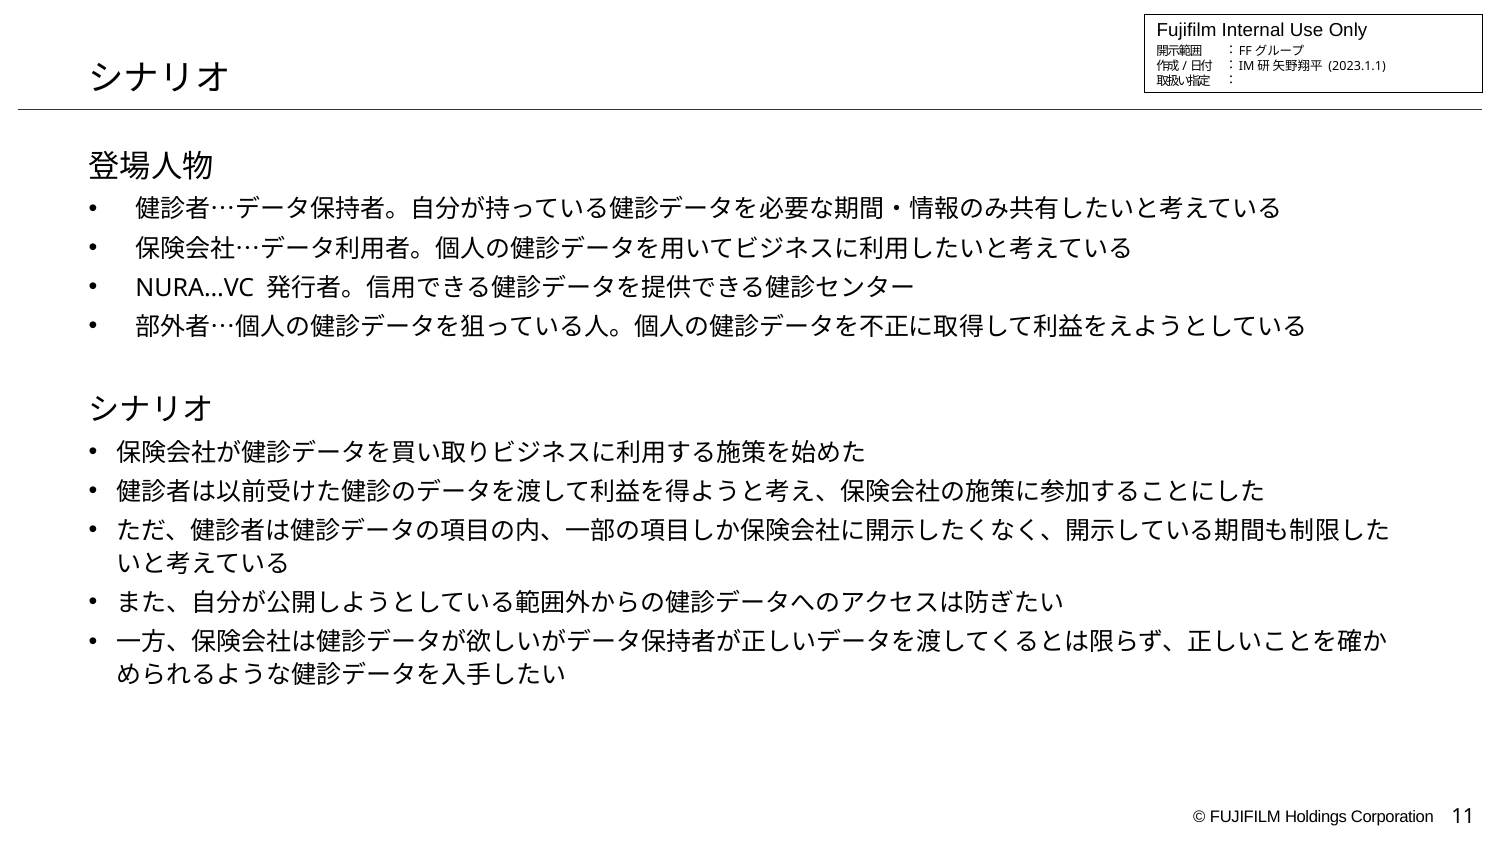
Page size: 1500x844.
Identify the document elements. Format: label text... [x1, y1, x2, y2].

list 登場人物 健診者…データ保持者。自分が持っている健診データを必要な期間・情報のみ共有したいと考えている 保険会社…データ利用者。個人の健診データを用いてビジネスに利用したいと考えている NURA…VC 発行者。信用できる健診データを提供できる健診センター 部外者…個人の健診データを狙っている人。個人の健診データを不正に取得して利益をえようとしている シナリオ 保険会社が健診データを買い取りビジネスに利用する施策を始めた 健診者は以前受けた健診のデータを渡して利益を得ようと考え、保険会社の施策に参加することにした ただ、健診者は健診データの項目の内、一部の項目しか保険会社に開示したくなく、開示している期間も制限したいと考えている また、自分が公開しようとしている範囲外からの健診データへのアクセスは防ぎたい 一方、保険会社は健診データが欲しいがデータ保持者が正しいデータを渡してくるとは限らず、正しいことを確かめられるような健診データを入手したい [88, 142, 1412, 769]
slide_number 11 [1433, 805, 1493, 829]
title シナリオ [88, 19, 1115, 98]
